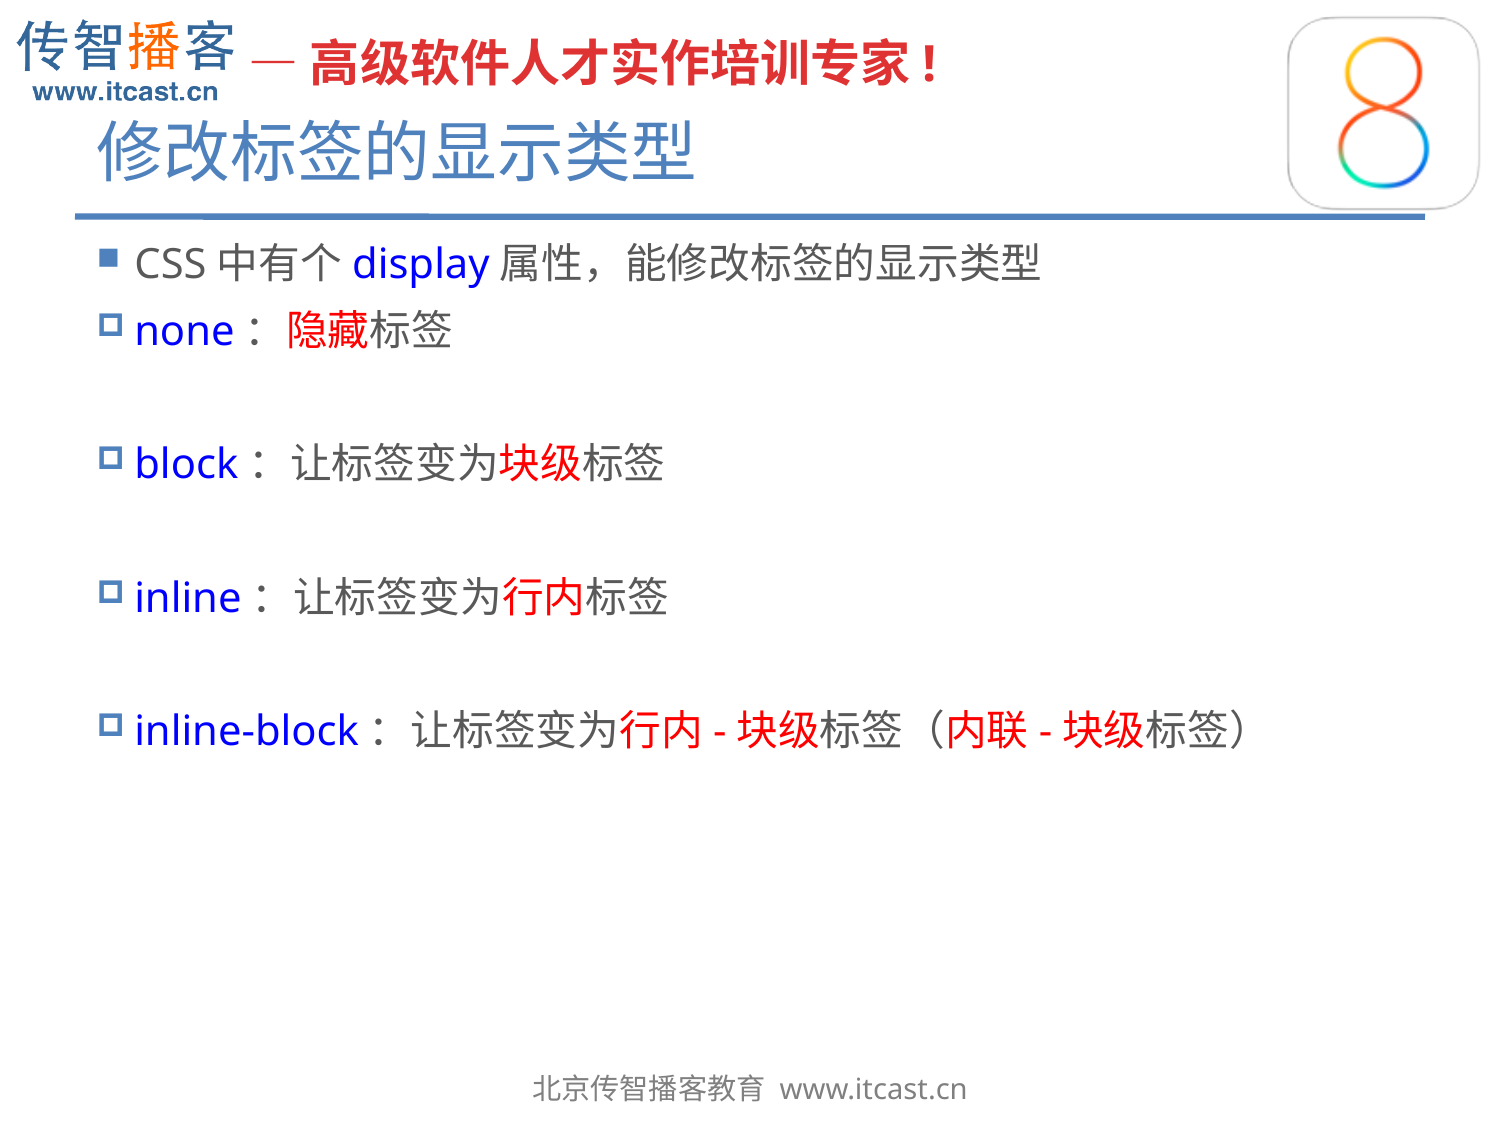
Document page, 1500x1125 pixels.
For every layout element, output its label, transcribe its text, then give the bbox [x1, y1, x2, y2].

picture [16, 19, 234, 101]
picture [1270, 0, 1497, 227]
list CSS中有个display属性，能修改标签的显示类型 none：隐藏标签 block：让标签变为块级标签 inline：让标签变为行内标签 inline-block：让标签变为行内-块级标签（内联-块级标签） [81, 229, 1416, 1061]
title 修改标签的显示类型 [81, 102, 1416, 229]
